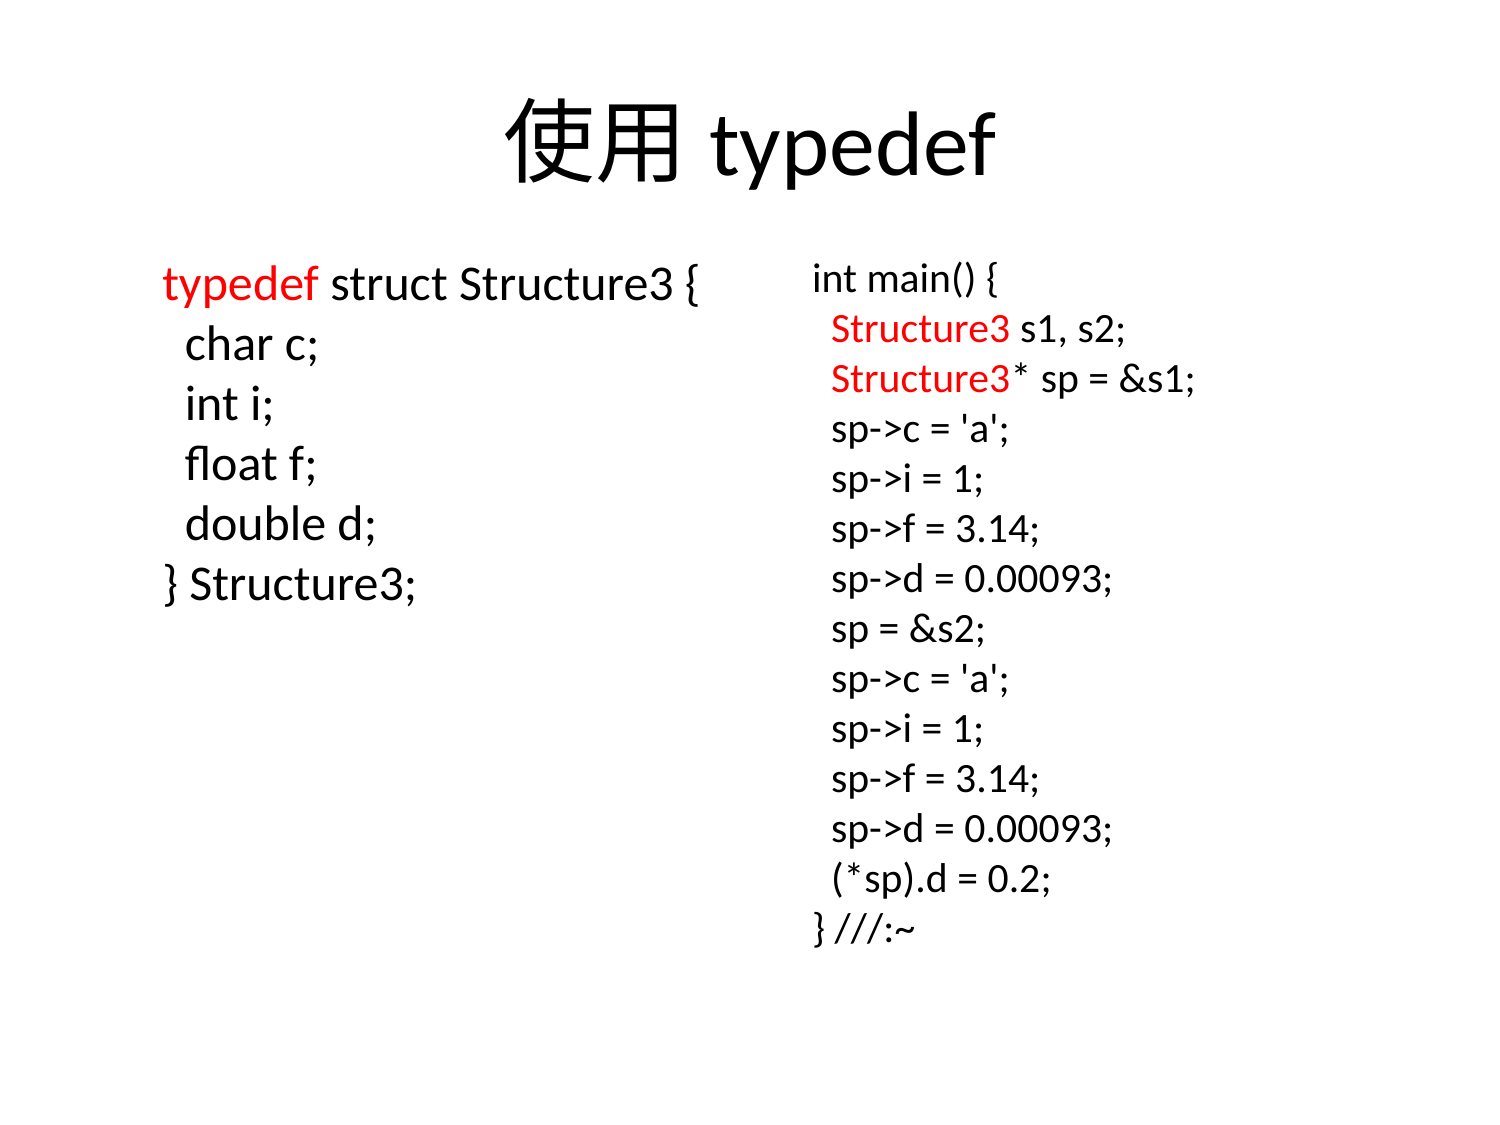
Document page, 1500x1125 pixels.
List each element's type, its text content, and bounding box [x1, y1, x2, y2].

text_box int main() { Structure3 s1, s2; Structure3* sp = &s1; sp->c = 'a'; sp->i = 1; sp->f = 3.14; sp->d = 0.00093; sp = &s2; sp->c = 'a'; sp->i = 1; sp->f = 3.14; sp->d = 0.00093; (*sp).d = 0.2; } ///:~ [797, 243, 1408, 959]
title 使用typedef [75, 45, 1425, 233]
text_box typedef struct Structure3 { char c; int i; float f; double d; } Structure3; [147, 243, 727, 619]
